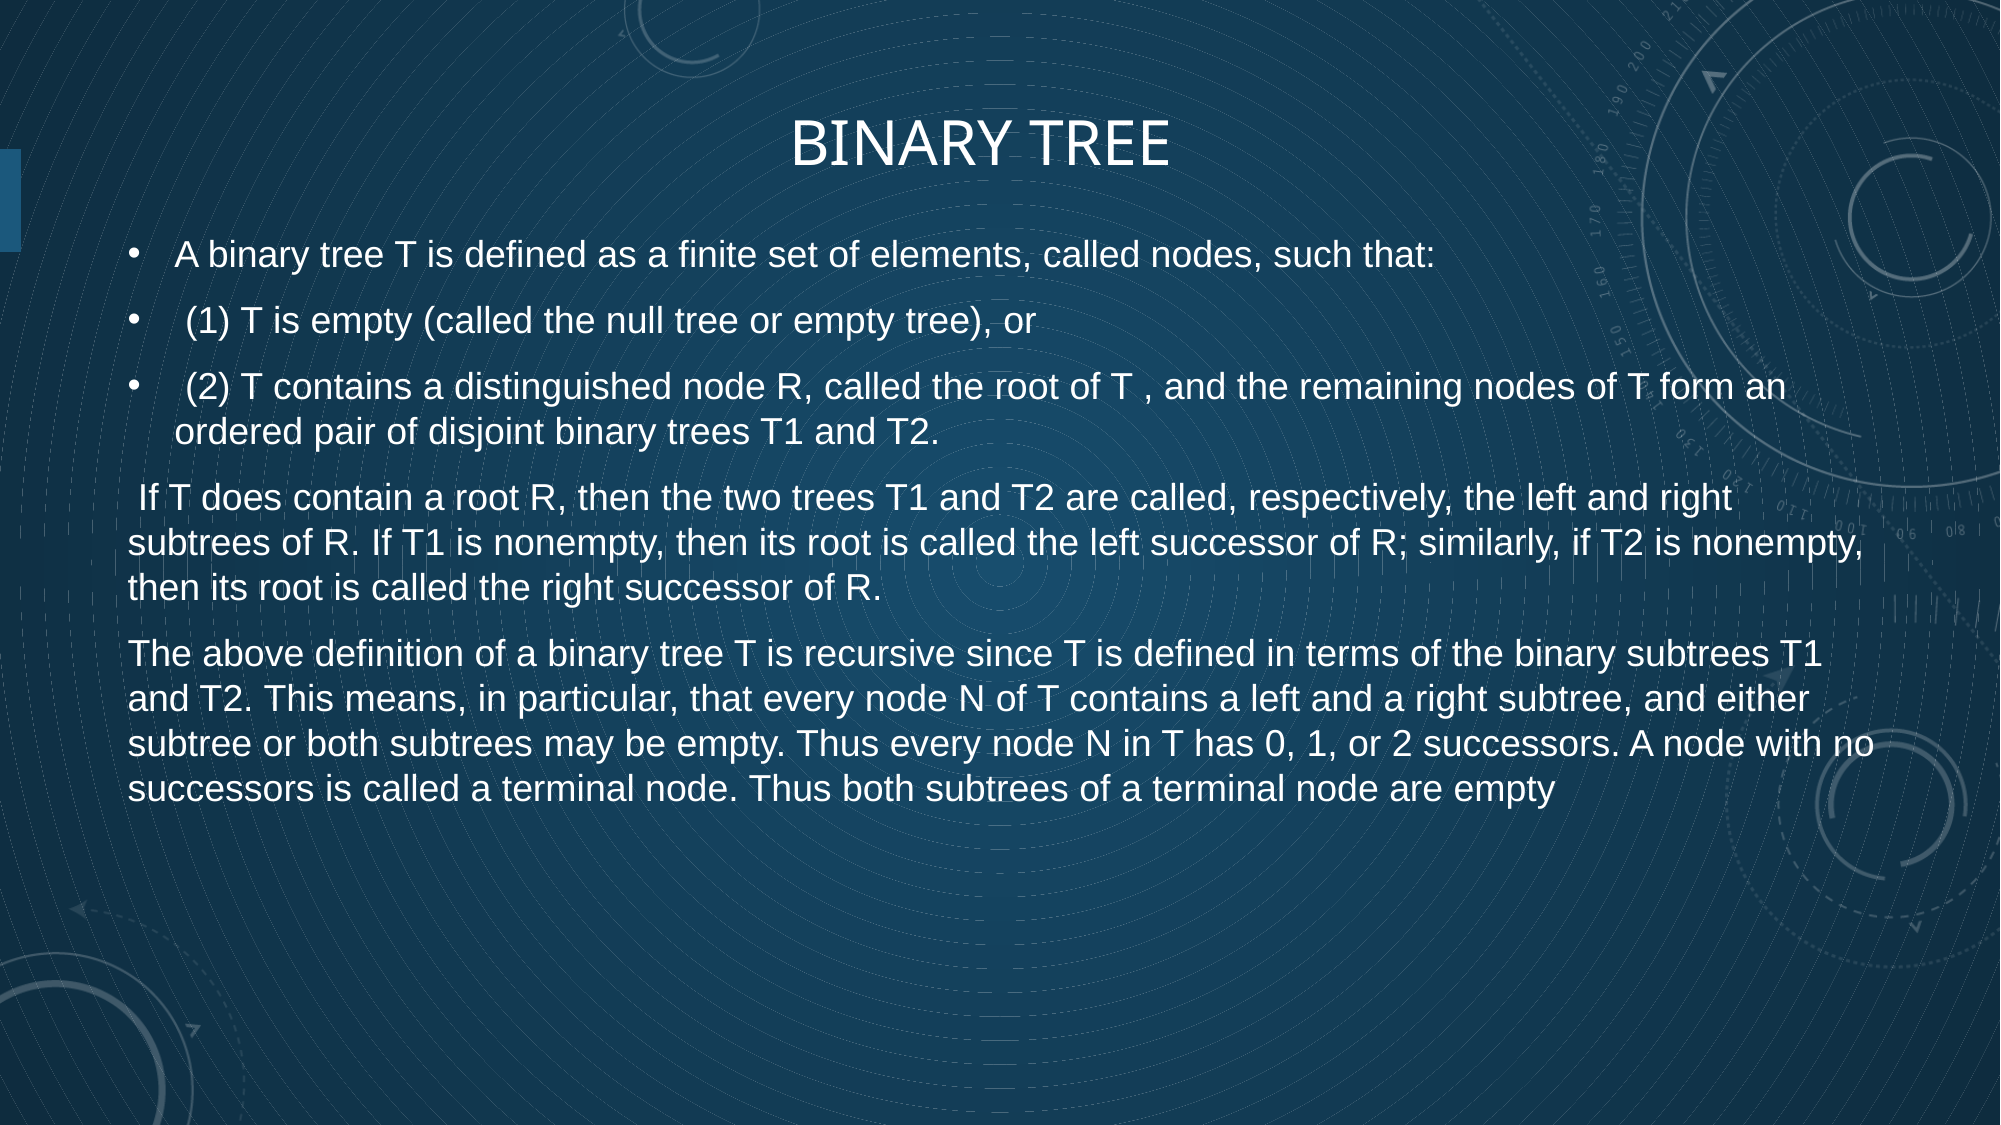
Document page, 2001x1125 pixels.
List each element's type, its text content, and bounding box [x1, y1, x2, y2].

picture [0, 0, 2000, 1125]
list A binary tree T is defined as a finite set of elements, called nodes, such that: (1) T is empty (called the null tree or empty tree), or (2) T contains a distinguished node R, called the root of T , and the remaining nodes of T form an ordered pair of disjoint binary trees T1 and T2. If T does contain a root R, then the two trees T1 and T2 are called, respectively, the left and right subtrees of R. If T1 is nonempty, then its root is called the left successor of R; similarly, if T2 is nonempty, then its root is called the right successor of R. The above definition of a binary tree T is recursive since T is defined in terms of the binary subtrees T1 and T2. This means, in particular, that every node N of T contains a left and a right subtree, and either subtree or both subtrees may be empty. Thus every node N in T has 0, 1, or 2 successors. A node with no successors is called a terminal node. Thus both subtrees of a terminal node are empty [112, 222, 1891, 1090]
title Binary tree [91, 37, 1870, 245]
